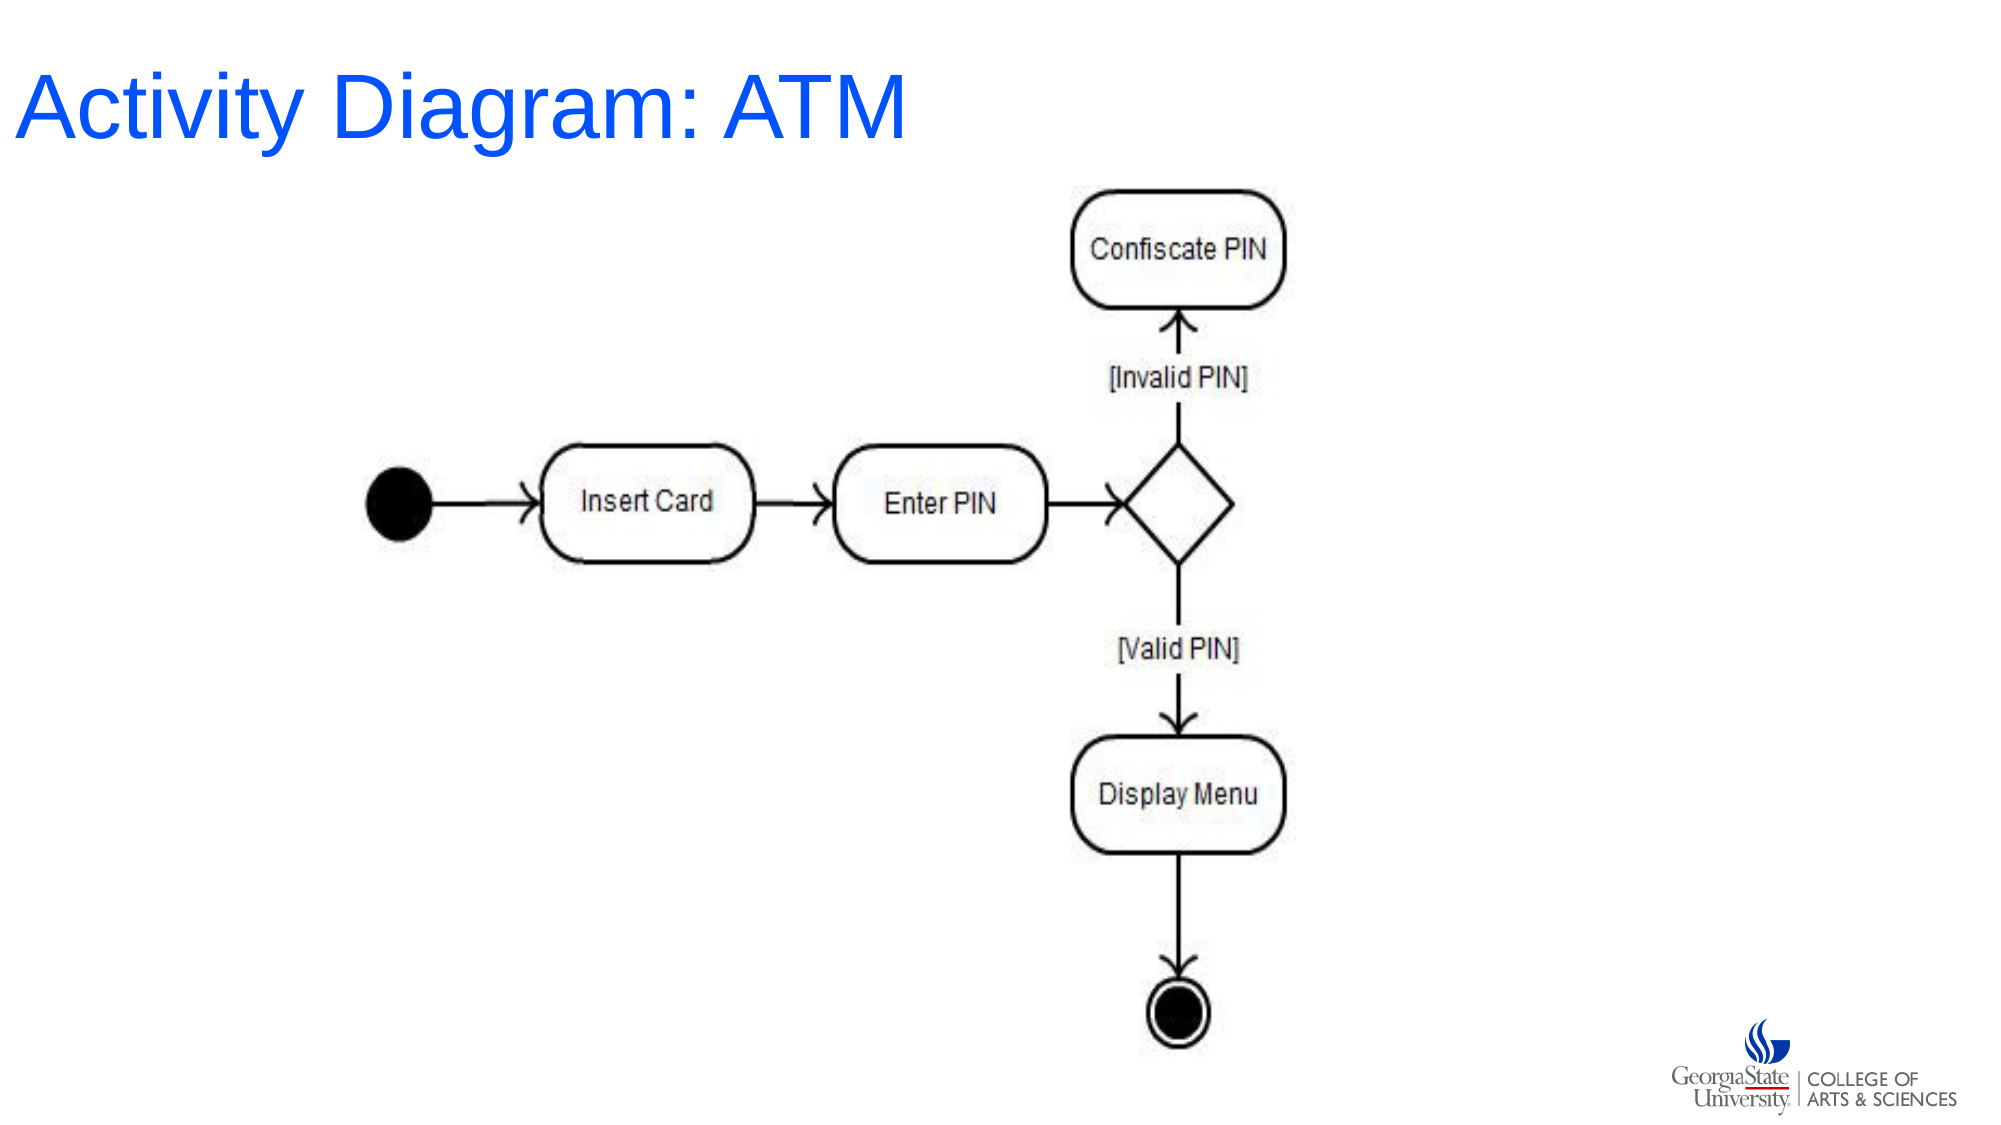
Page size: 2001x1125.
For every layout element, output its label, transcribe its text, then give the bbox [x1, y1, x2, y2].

picture [1671, 1005, 1959, 1121]
picture [361, 185, 1296, 1058]
title Activity Diagram: ATM [0, 0, 1725, 218]
